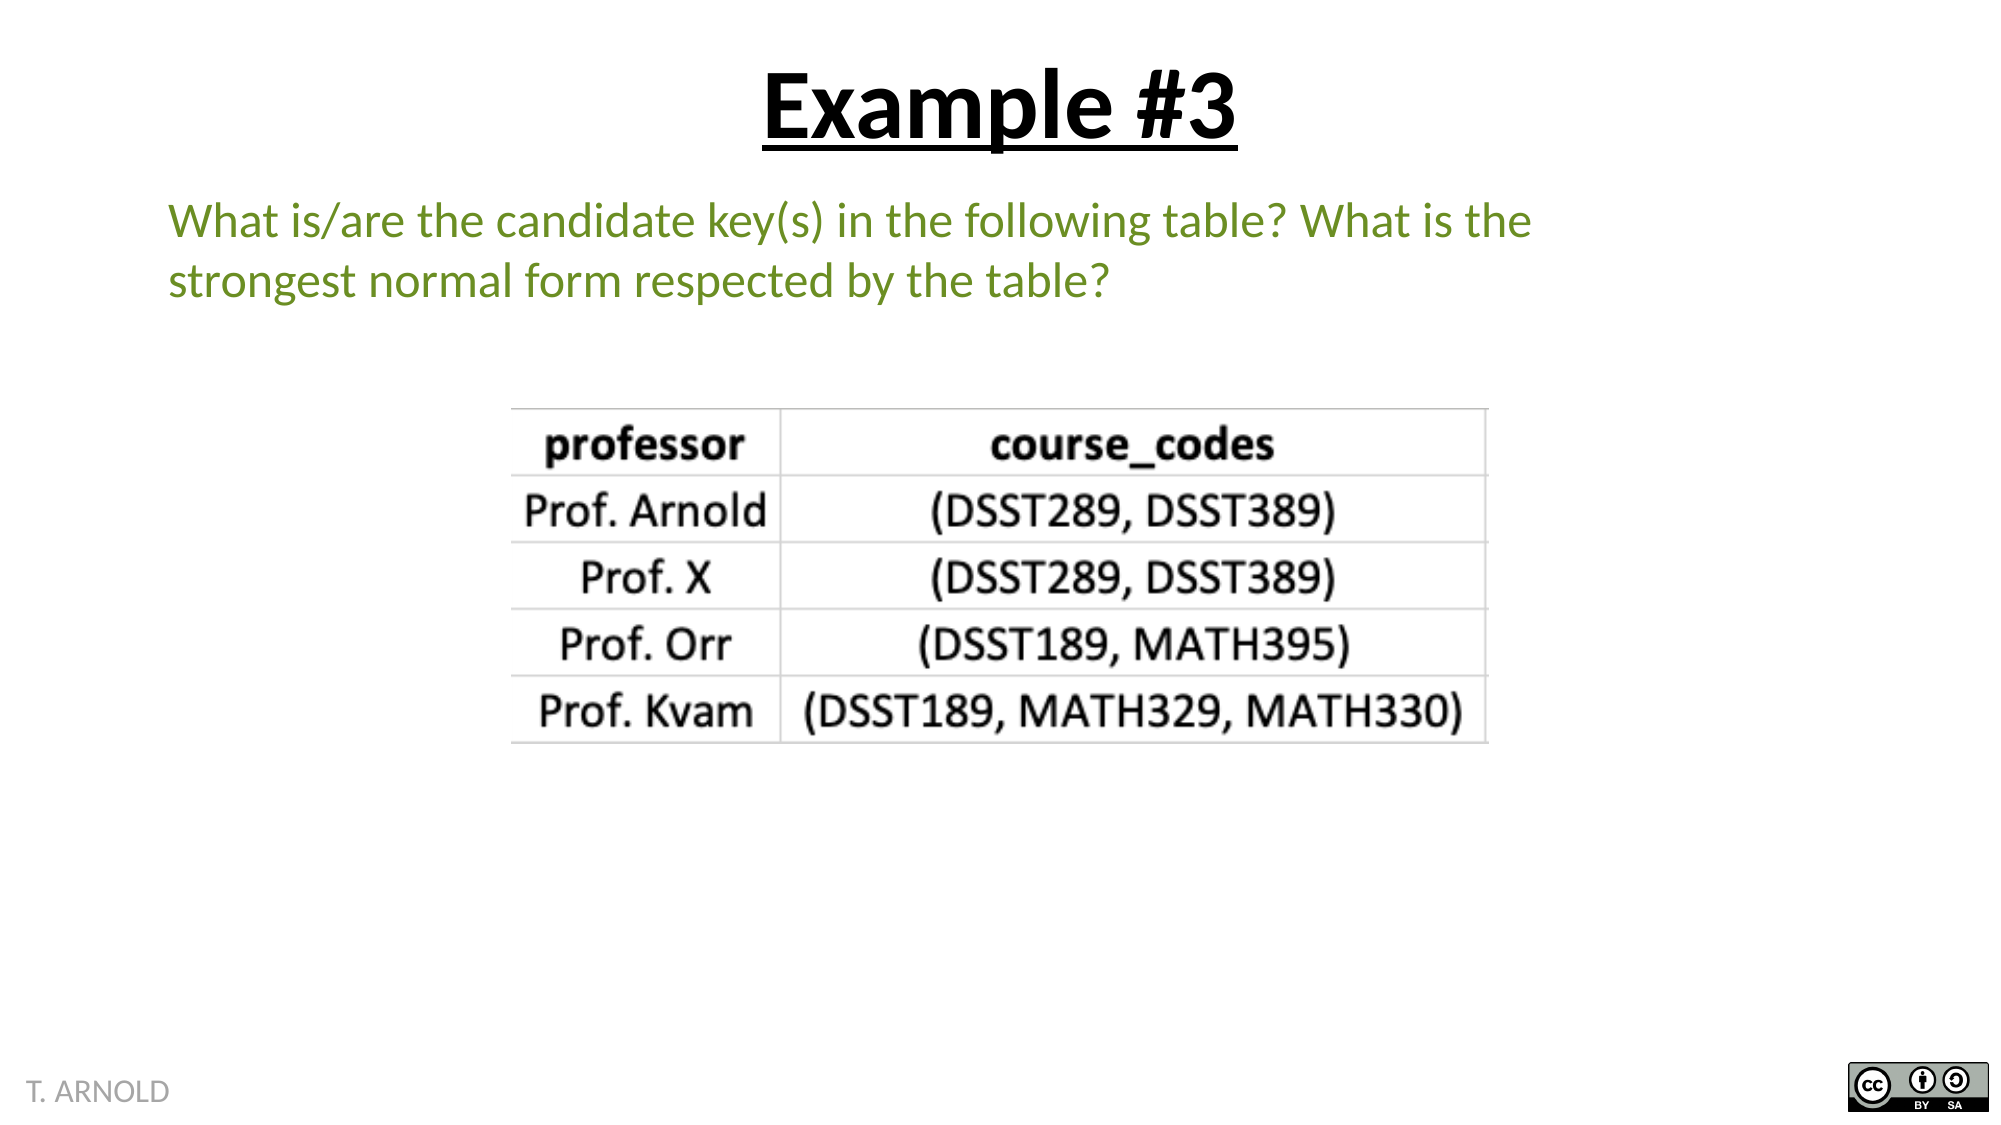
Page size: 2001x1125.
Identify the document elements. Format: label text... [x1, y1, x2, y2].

text_box T. ARNOLD [11, 1062, 673, 1117]
picture [1848, 1062, 1989, 1112]
picture [511, 408, 1489, 744]
text_box What is/are the candidate key(s) in the following table? What is the strongest normal form respected by the table? [153, 179, 1562, 315]
text_box Example #3 [395, 30, 1605, 166]
